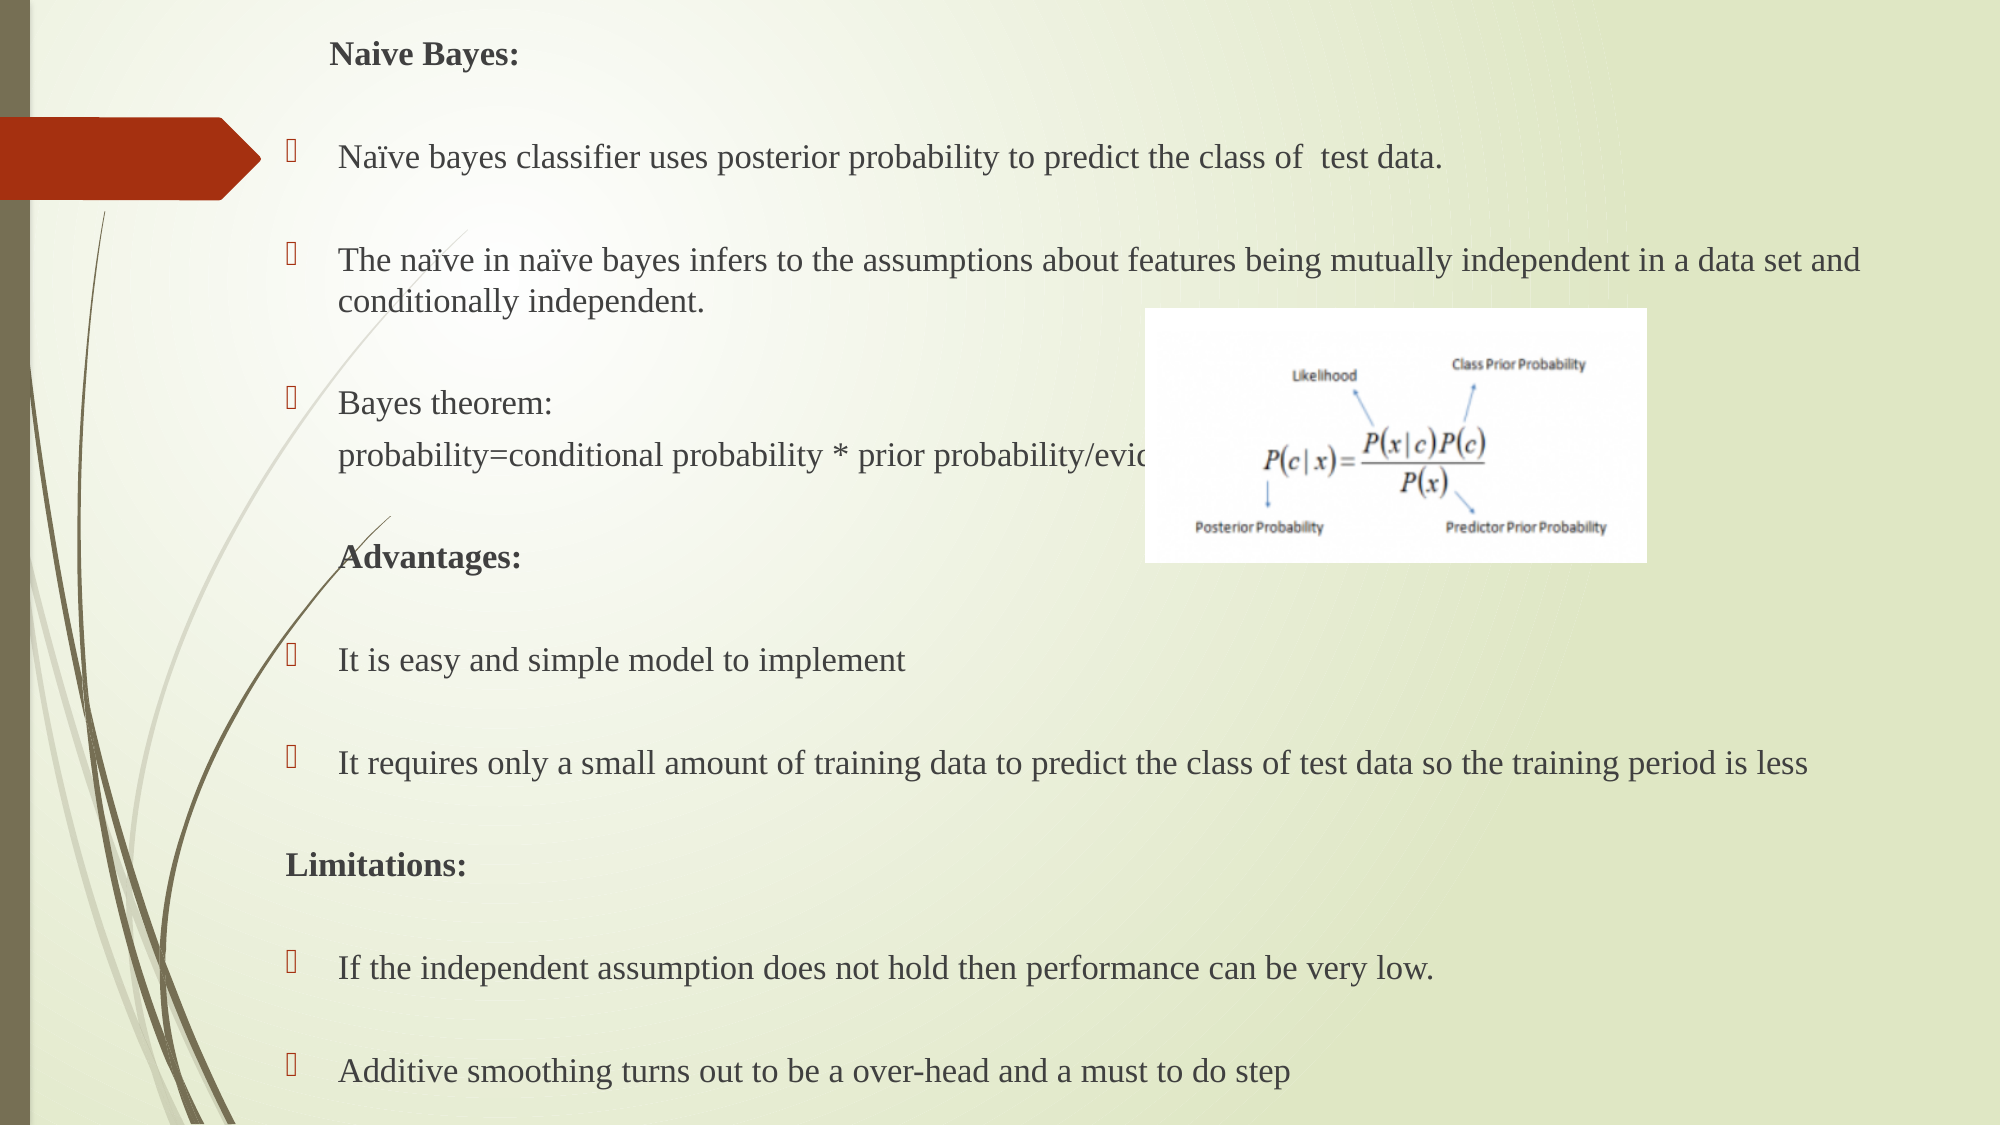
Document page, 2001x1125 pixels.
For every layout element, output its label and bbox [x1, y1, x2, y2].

picture [1144, 308, 1647, 563]
